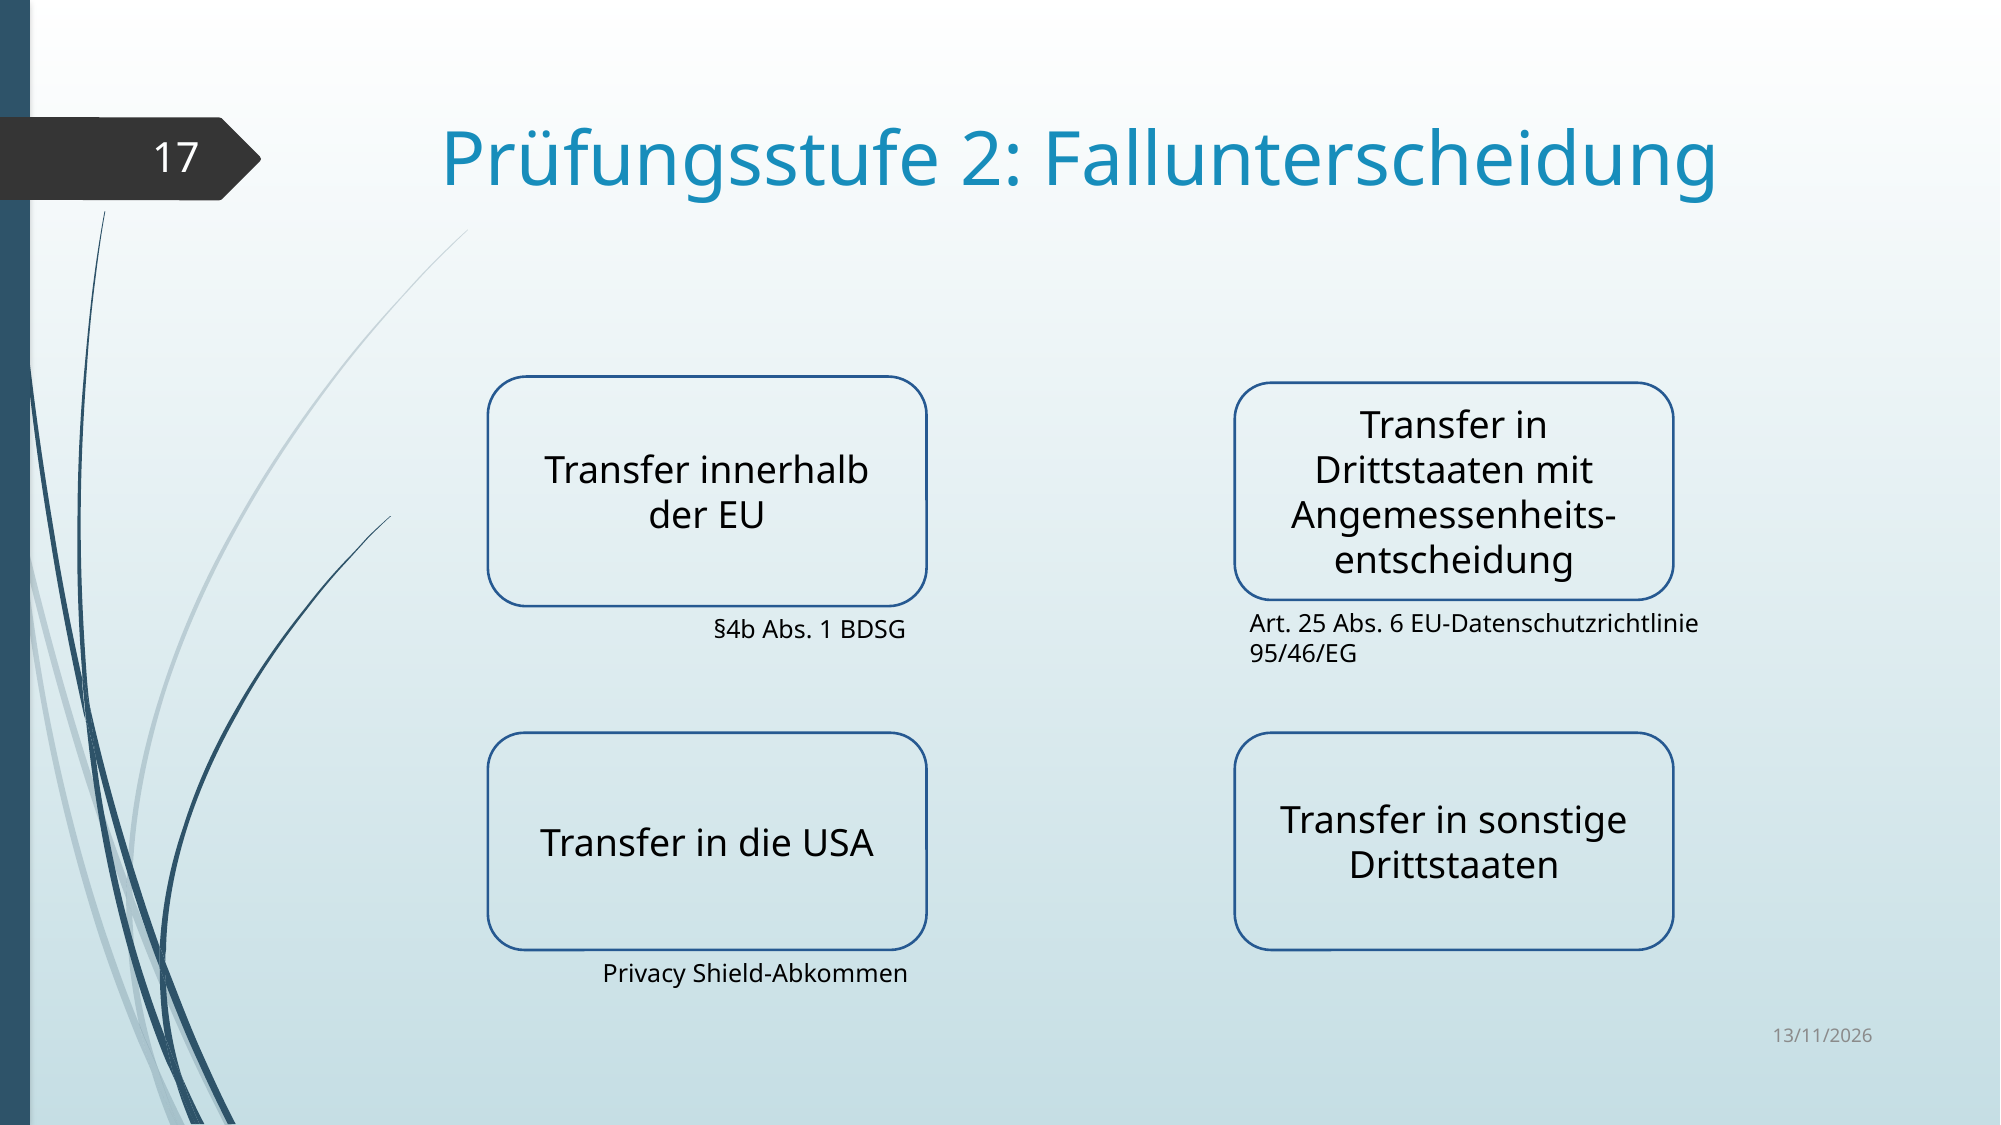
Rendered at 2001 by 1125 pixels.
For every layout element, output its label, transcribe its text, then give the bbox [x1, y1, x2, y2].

text_box Transfer in die USA [486, 731, 928, 952]
text_box Transfer in sonstige Drittstaaten [1233, 731, 1675, 952]
title Prüfungsstufe 2: Fallunterscheidung [425, 102, 1888, 313]
slide_number 17 [87, 129, 216, 190]
text_box Transfer innerhalb der EU [486, 375, 928, 608]
text_box Art. 25 Abs. 6 EU-Datenschutzrichtlinie 95/46/EG [1234, 599, 1804, 675]
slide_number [1699, 1005, 1888, 1067]
text_box §4b Abs. 1 BDSG [698, 606, 922, 651]
text_box Transfer in Drittstaaten mit Angemessenheits-entscheidung [1233, 381, 1675, 599]
text_box Privacy Shield-Abkommen [588, 950, 924, 995]
